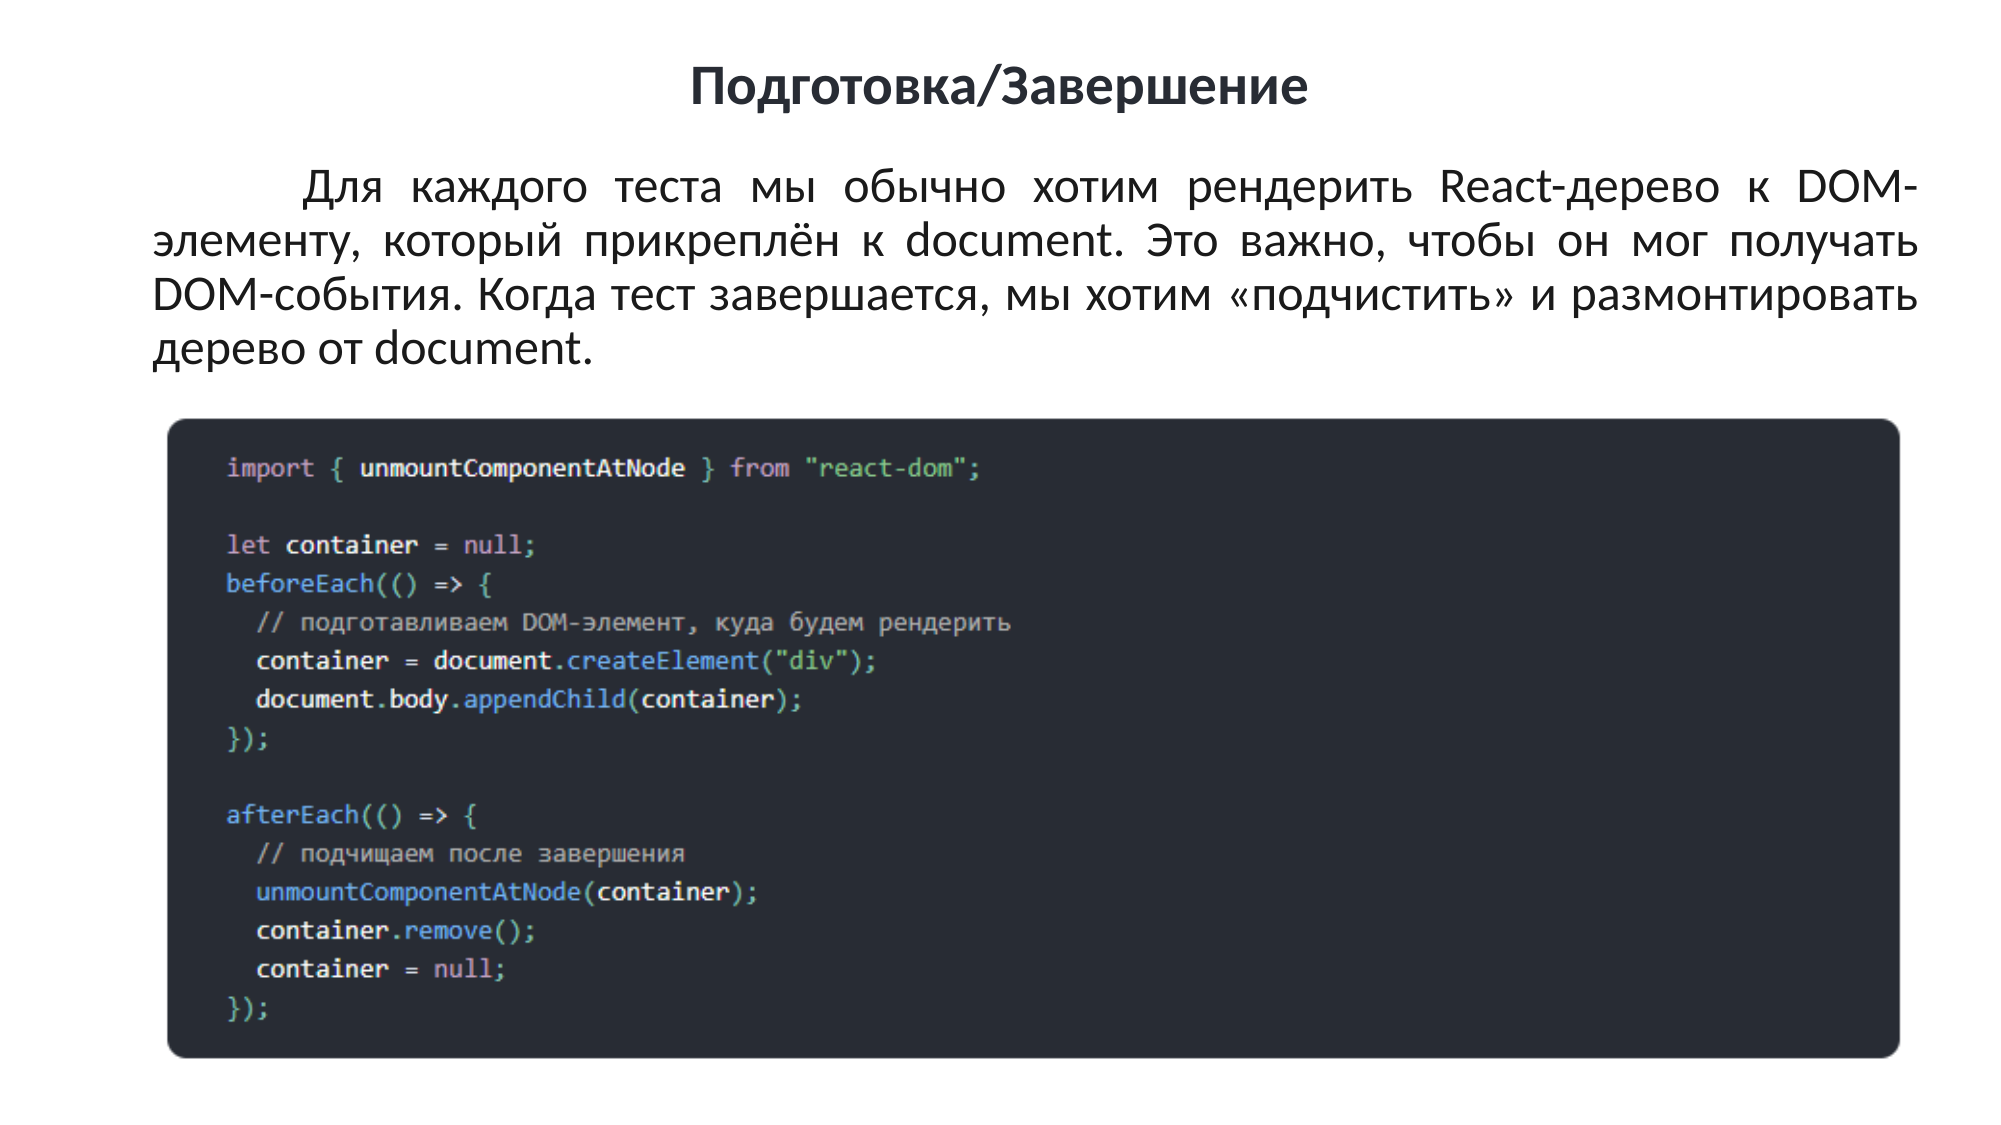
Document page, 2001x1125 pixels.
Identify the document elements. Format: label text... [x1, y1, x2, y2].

list Для каждого теста мы обычно хотим рендерить React-дерево к DOM-элементу, который прикреплён к document. Это важно, чтобы он мог получать DOM-события. Когда тест завершается, мы хотим «подчистить» и размонтировать дерево от document. [137, 151, 1935, 398]
picture [137, 398, 1935, 1078]
title Подготовка/Завершение [579, 47, 1421, 125]
